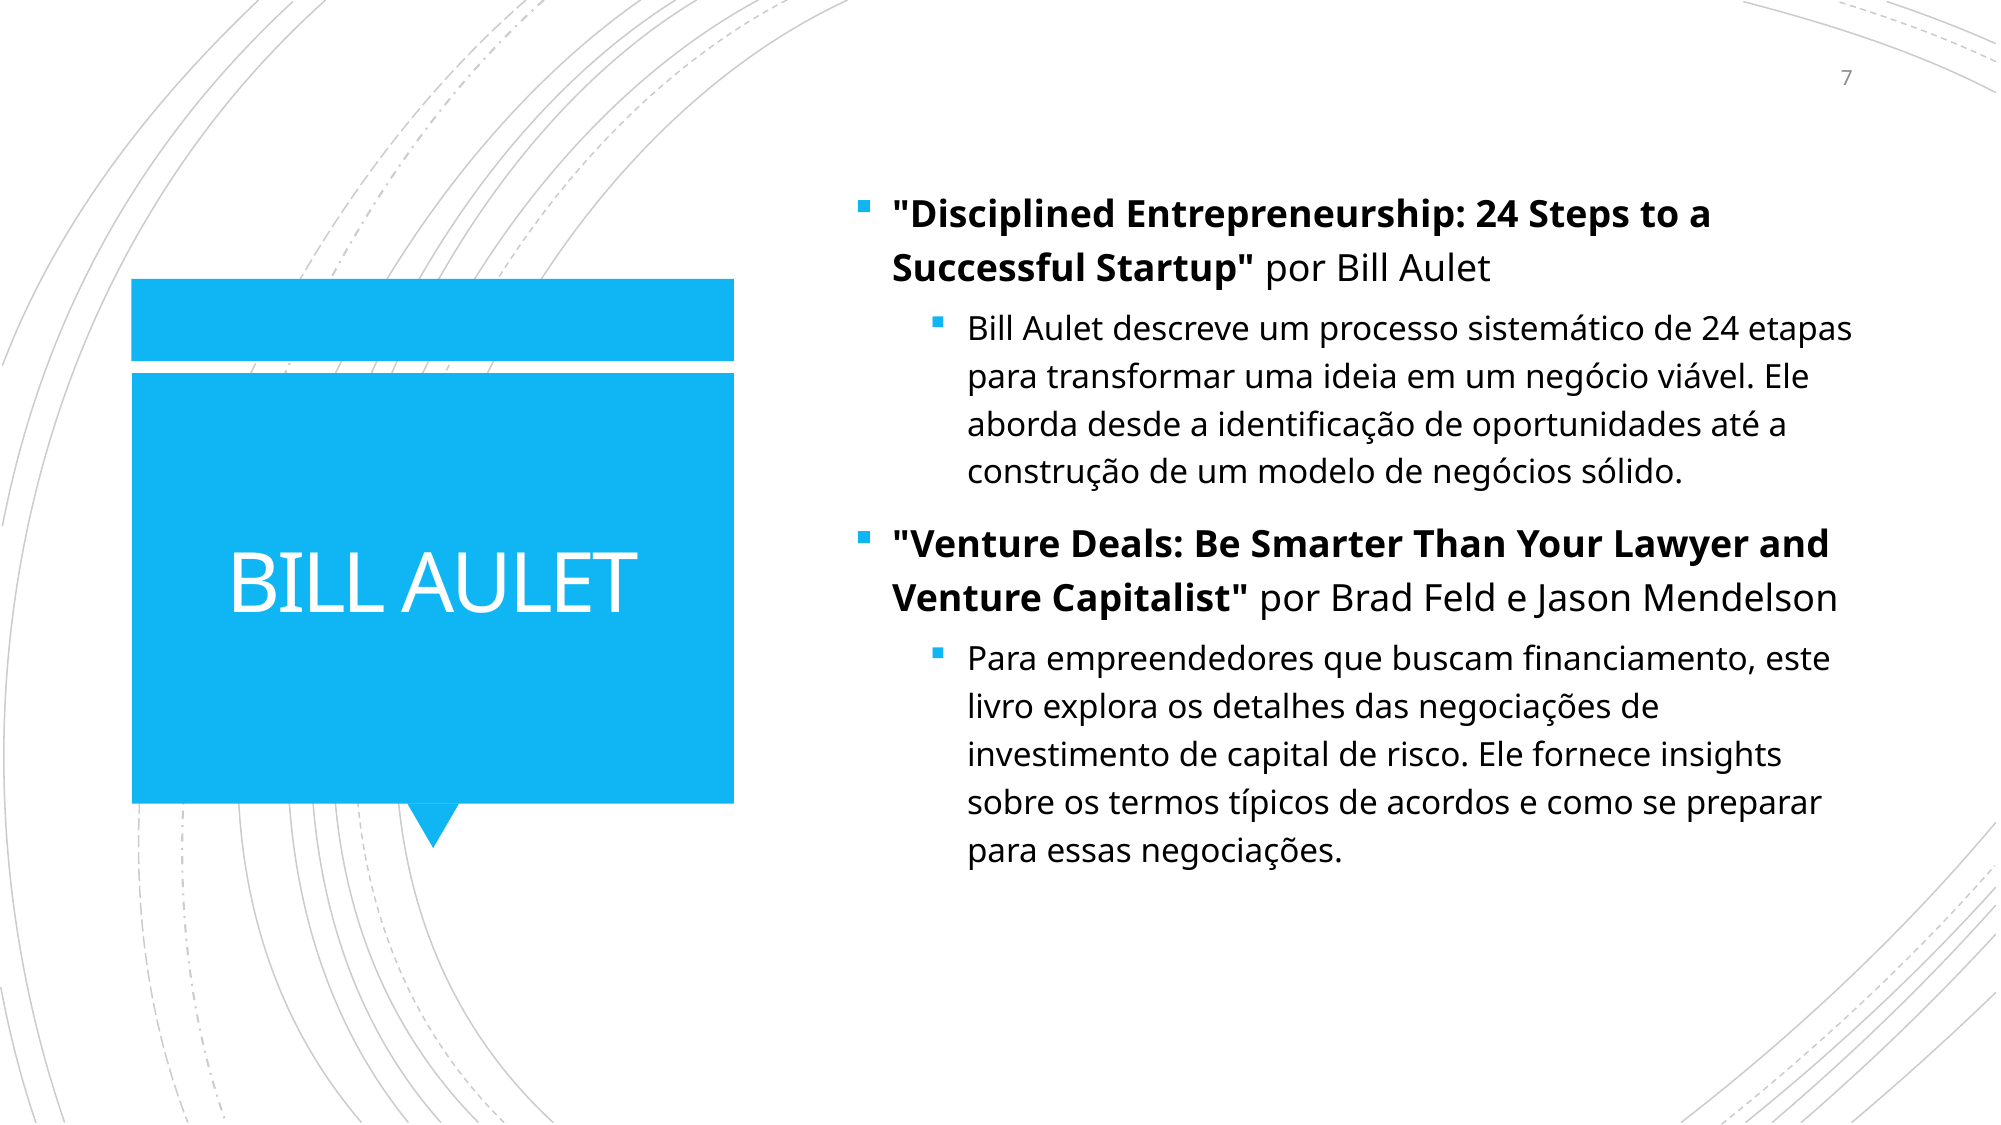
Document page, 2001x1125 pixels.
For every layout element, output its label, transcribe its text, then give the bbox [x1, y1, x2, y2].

list "Disciplined Entrepreneurship: 24 Steps to a Successful Startup" por Bill Aulet Bill Aulet descreve um processo sistemático de 24 etapas para transformar uma ideia em um negócio viável. Ele aborda desde a identificação de oportunidades até a construção de um modelo de negócios sólido. "Venture Deals: Be Smarter Than Your Lawyer and Venture Capitalist" por Brad Feld e Jason Mendelson Para empreendedores que buscam financiamento, este livro explora os detalhes das negociações de investimento de capital de risco. Ele fornece insights sobre os termos típicos de acordos e como se preparar para essas negociações. [839, 131, 1871, 993]
slide_number 7 [1717, 52, 1868, 105]
title BILL AULET [145, 385, 720, 789]
